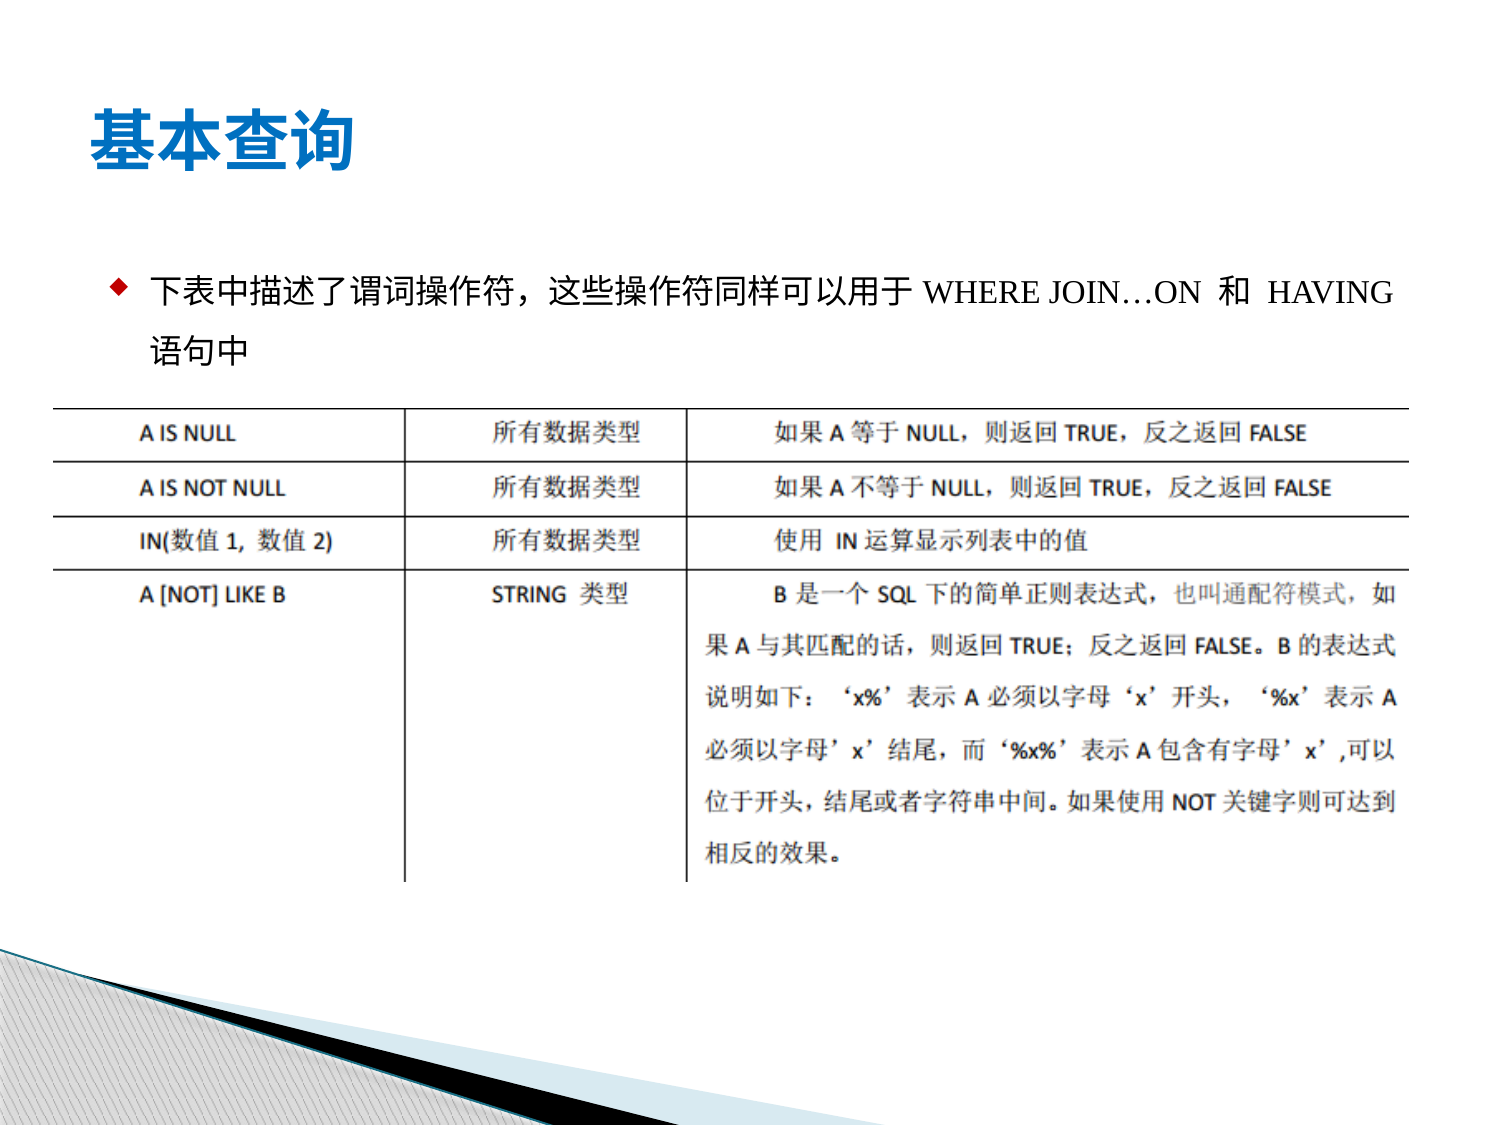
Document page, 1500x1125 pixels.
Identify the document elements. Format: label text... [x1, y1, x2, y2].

list 下表中描述了谓词操作符，这些操作符同样可以用于WHERE JOIN…ON 和 HAVING 语句中 [75, 243, 1425, 986]
title 基本查询 [75, 45, 916, 233]
picture [52, 408, 1410, 882]
